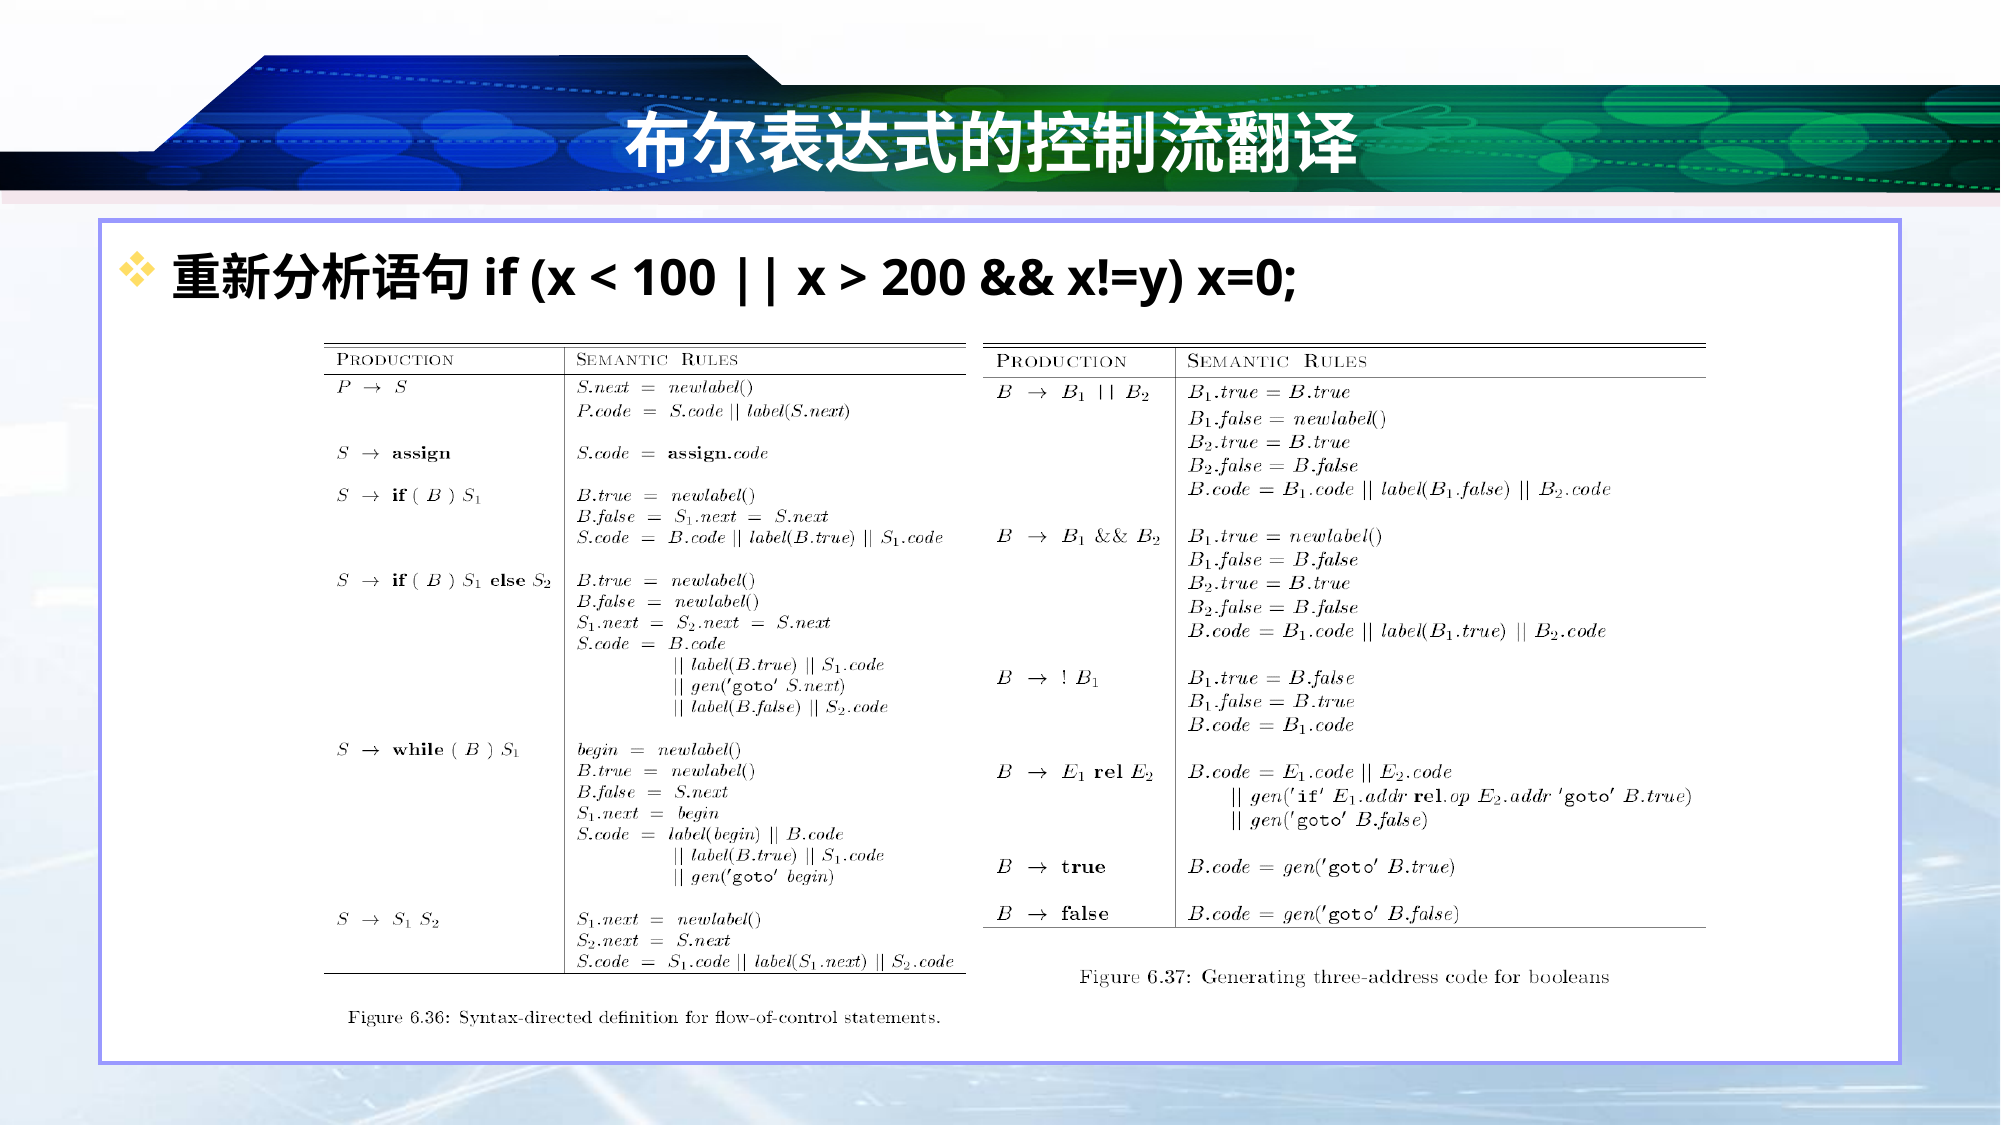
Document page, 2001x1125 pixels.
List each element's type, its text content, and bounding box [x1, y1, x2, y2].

picture [0, 0, 2001, 1125]
title 布尔表达式的控制流翻译 [133, 94, 1851, 188]
list 重新分析语句if (x < 100 || x > 200 && x!=y) x=0; [99, 220, 1901, 1064]
